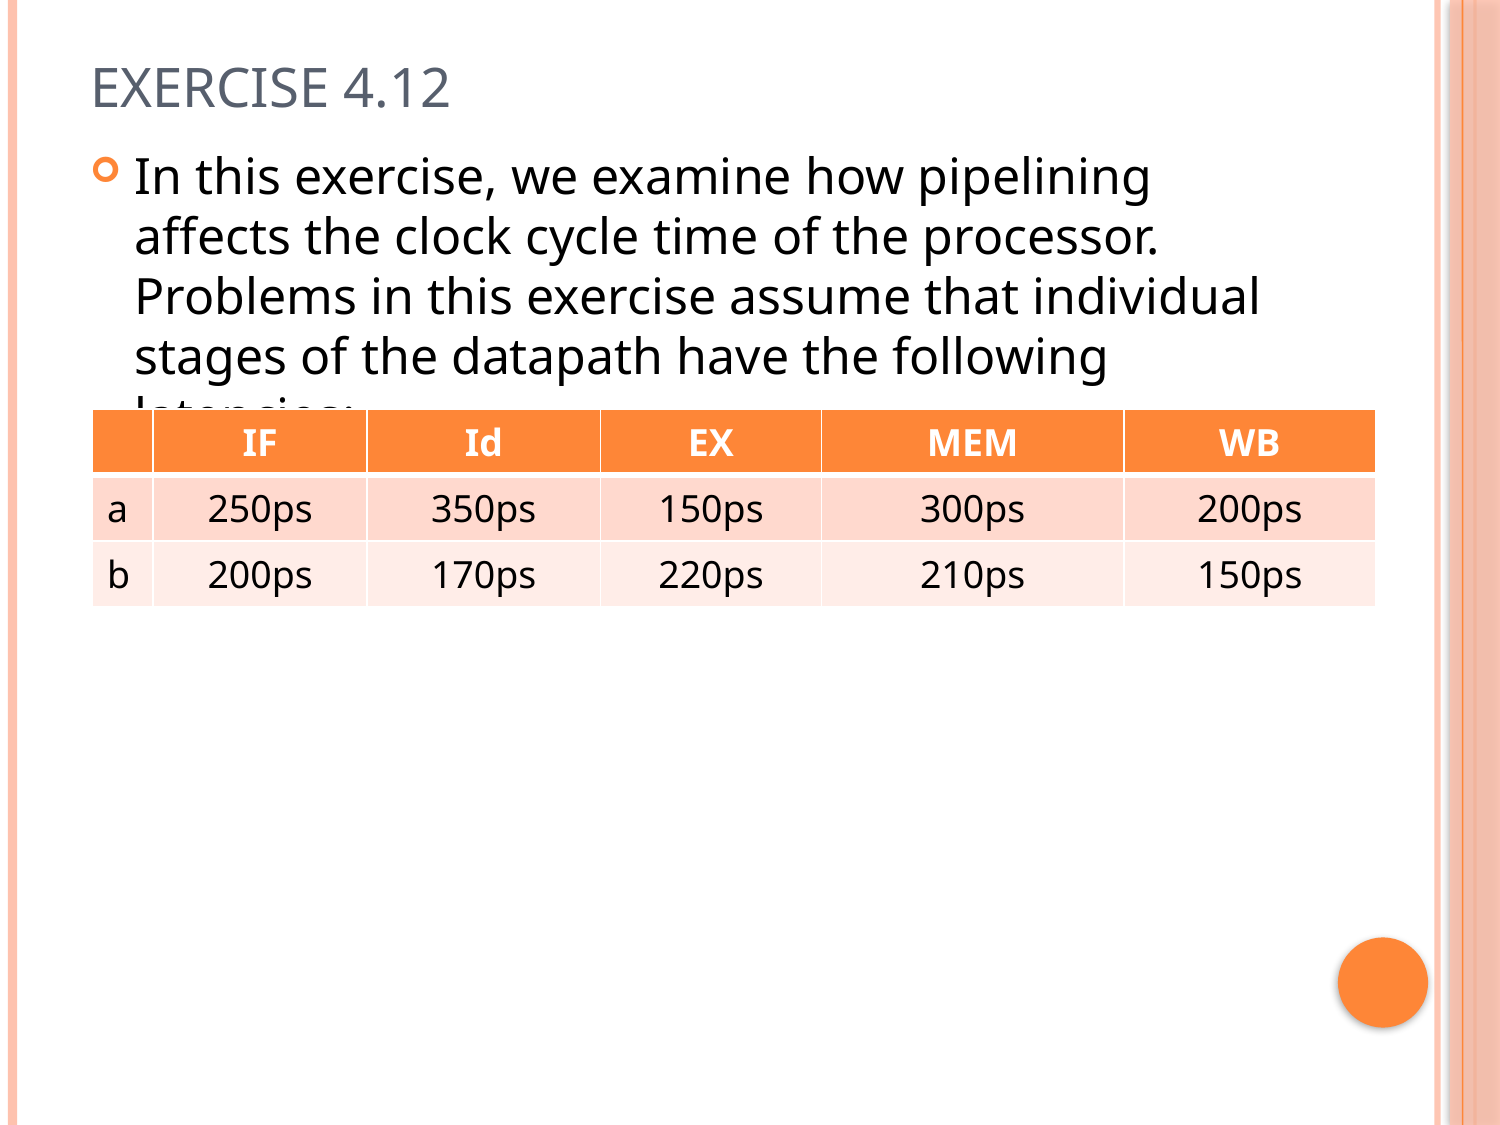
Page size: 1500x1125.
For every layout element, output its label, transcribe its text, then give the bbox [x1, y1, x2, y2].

table_header Id [368, 410, 600, 472]
table_cell 350ps [368, 478, 600, 540]
table_cell 300ps [822, 478, 1123, 540]
table_header IF [154, 410, 366, 472]
table_header EX [601, 410, 821, 472]
table_cell 200ps [154, 542, 366, 606]
table_header MEM [822, 410, 1123, 472]
table_header [93, 410, 152, 472]
table_cell 200ps [1125, 478, 1375, 540]
table_cell b [93, 542, 152, 606]
list In this exercise, we examine how pipelining affects the clock cycle time of the processor. Problems in this exercise assume that individual stages of the datapath have the following latencies: [74, 136, 1301, 1063]
table_cell 250ps [154, 478, 366, 540]
title EXERCISE 4.12 [75, 45, 1300, 126]
table_cell a [93, 478, 152, 540]
table_cell 210ps [822, 542, 1123, 606]
table_header WB [1125, 410, 1375, 472]
table_cell 170ps [368, 542, 600, 606]
table_cell 150ps [1125, 542, 1375, 606]
table_cell 150ps [601, 478, 821, 540]
table_cell 220ps [601, 542, 821, 606]
